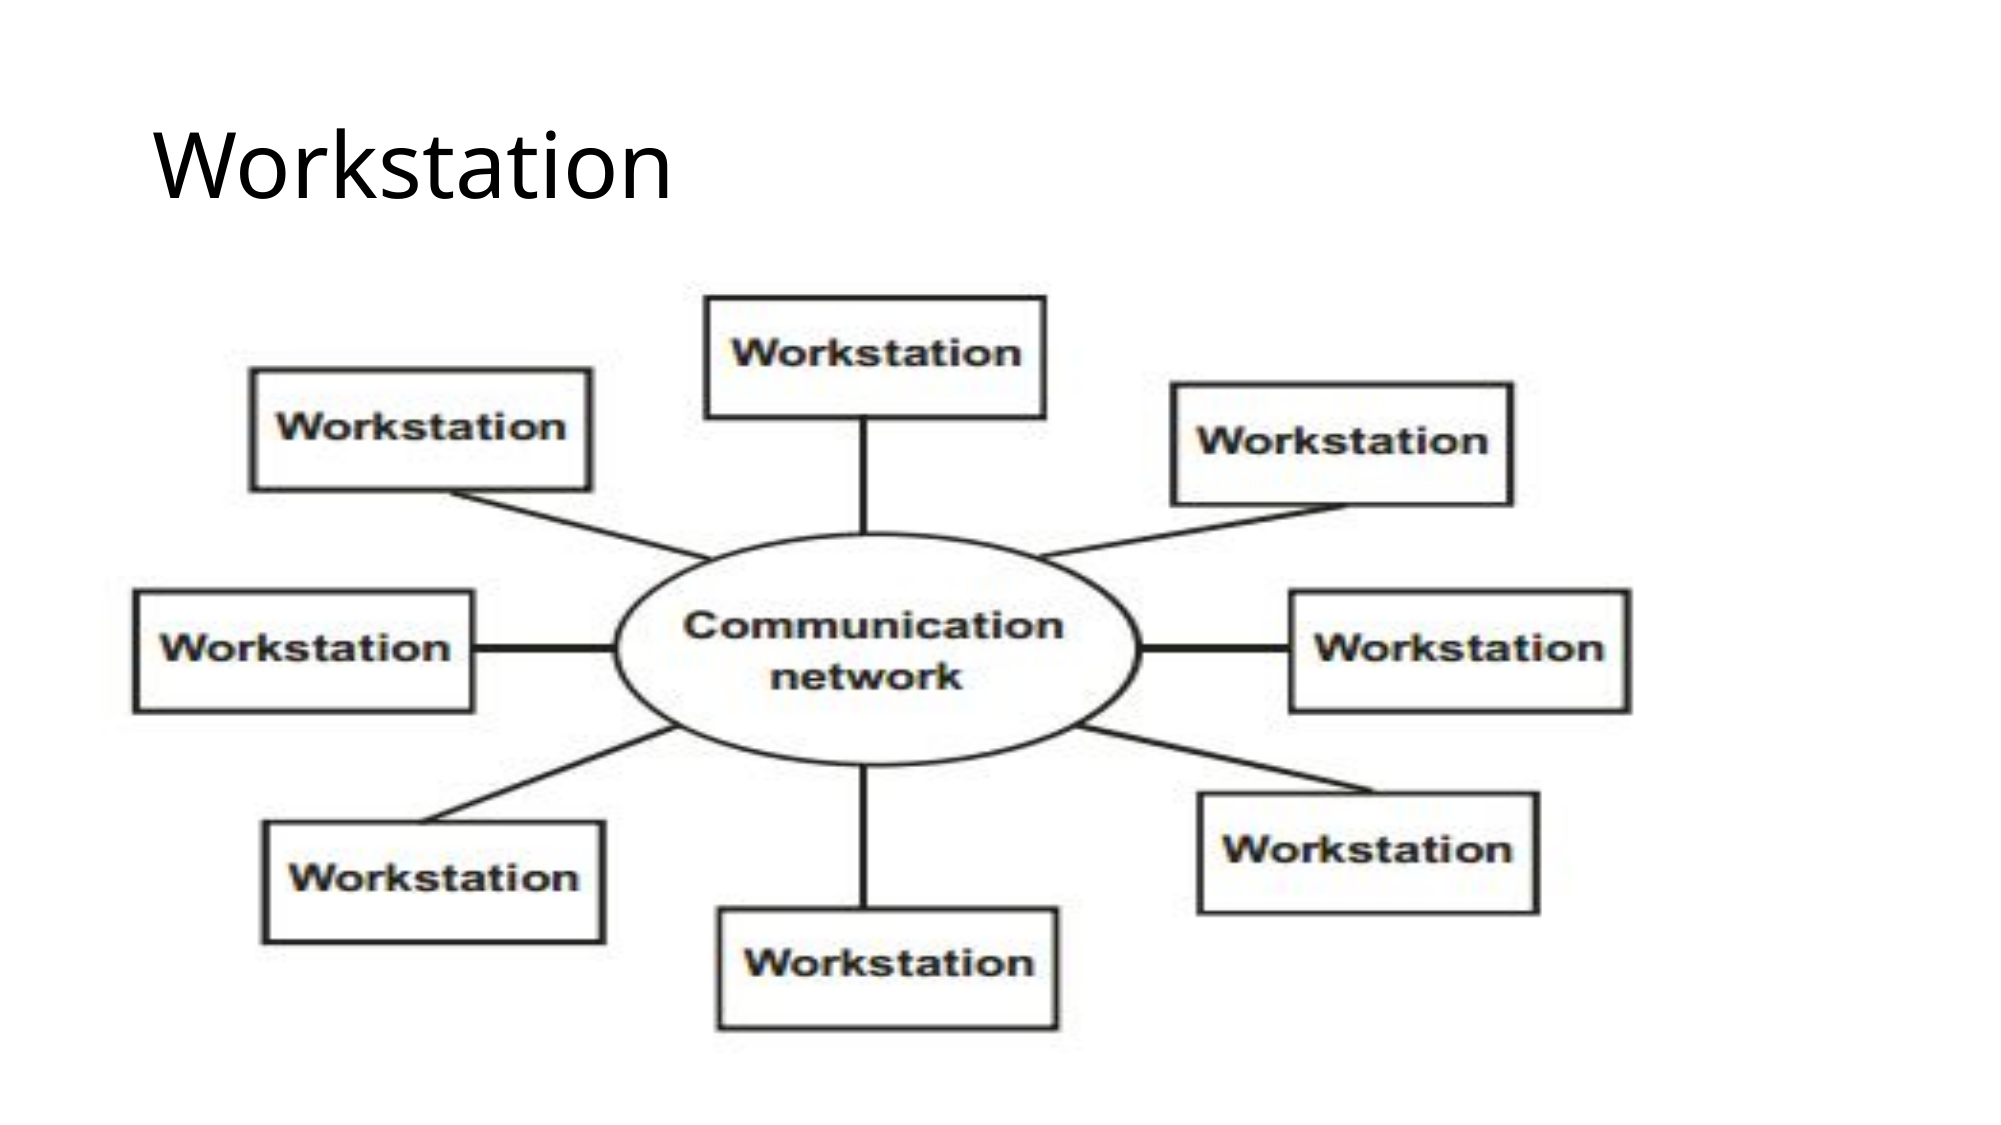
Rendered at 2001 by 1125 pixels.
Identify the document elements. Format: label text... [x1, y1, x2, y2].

title Workstation [137, 59, 1863, 278]
picture [42, 259, 1718, 1065]
